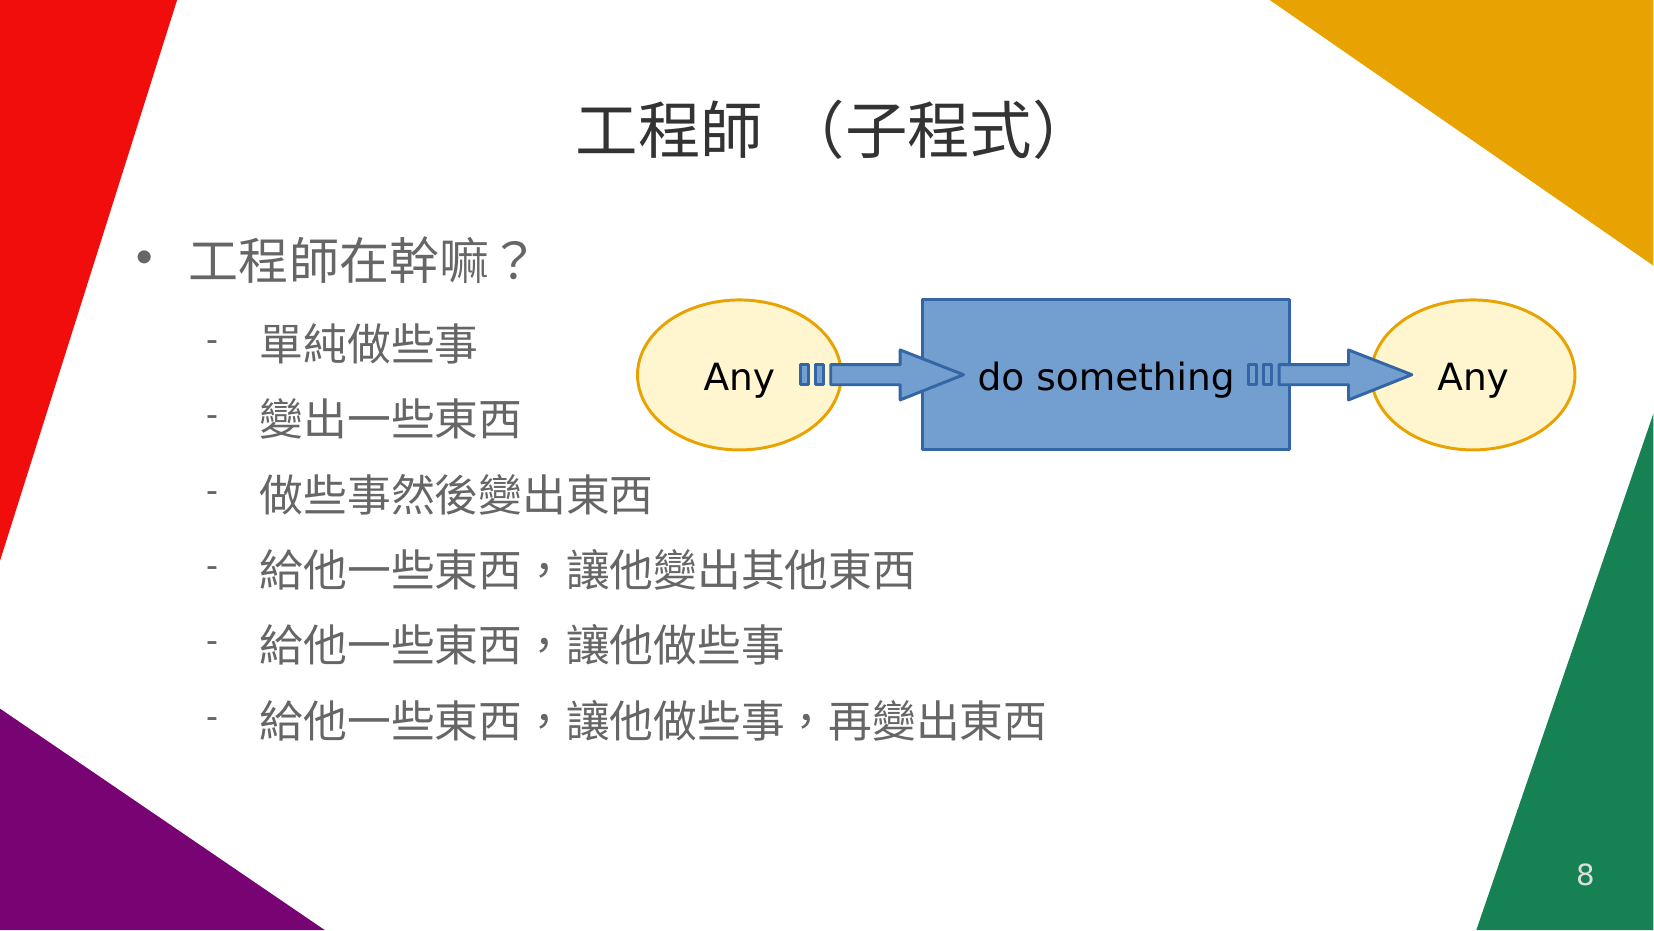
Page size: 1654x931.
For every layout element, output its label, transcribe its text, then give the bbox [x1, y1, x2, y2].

title 工程師 （子程式） [118, 59, 1536, 207]
slide_number 8 [1210, 856, 1595, 916]
list 工程師在幹嘛？ 單純做些事 變出一些東西 做些事然後變出東西 給他一些東西，讓他變出其他東西 給他一些東西，讓他做些事 給他一些東西，讓他做些事，再變出東西 [118, 236, 1536, 827]
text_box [637, 299, 1576, 451]
